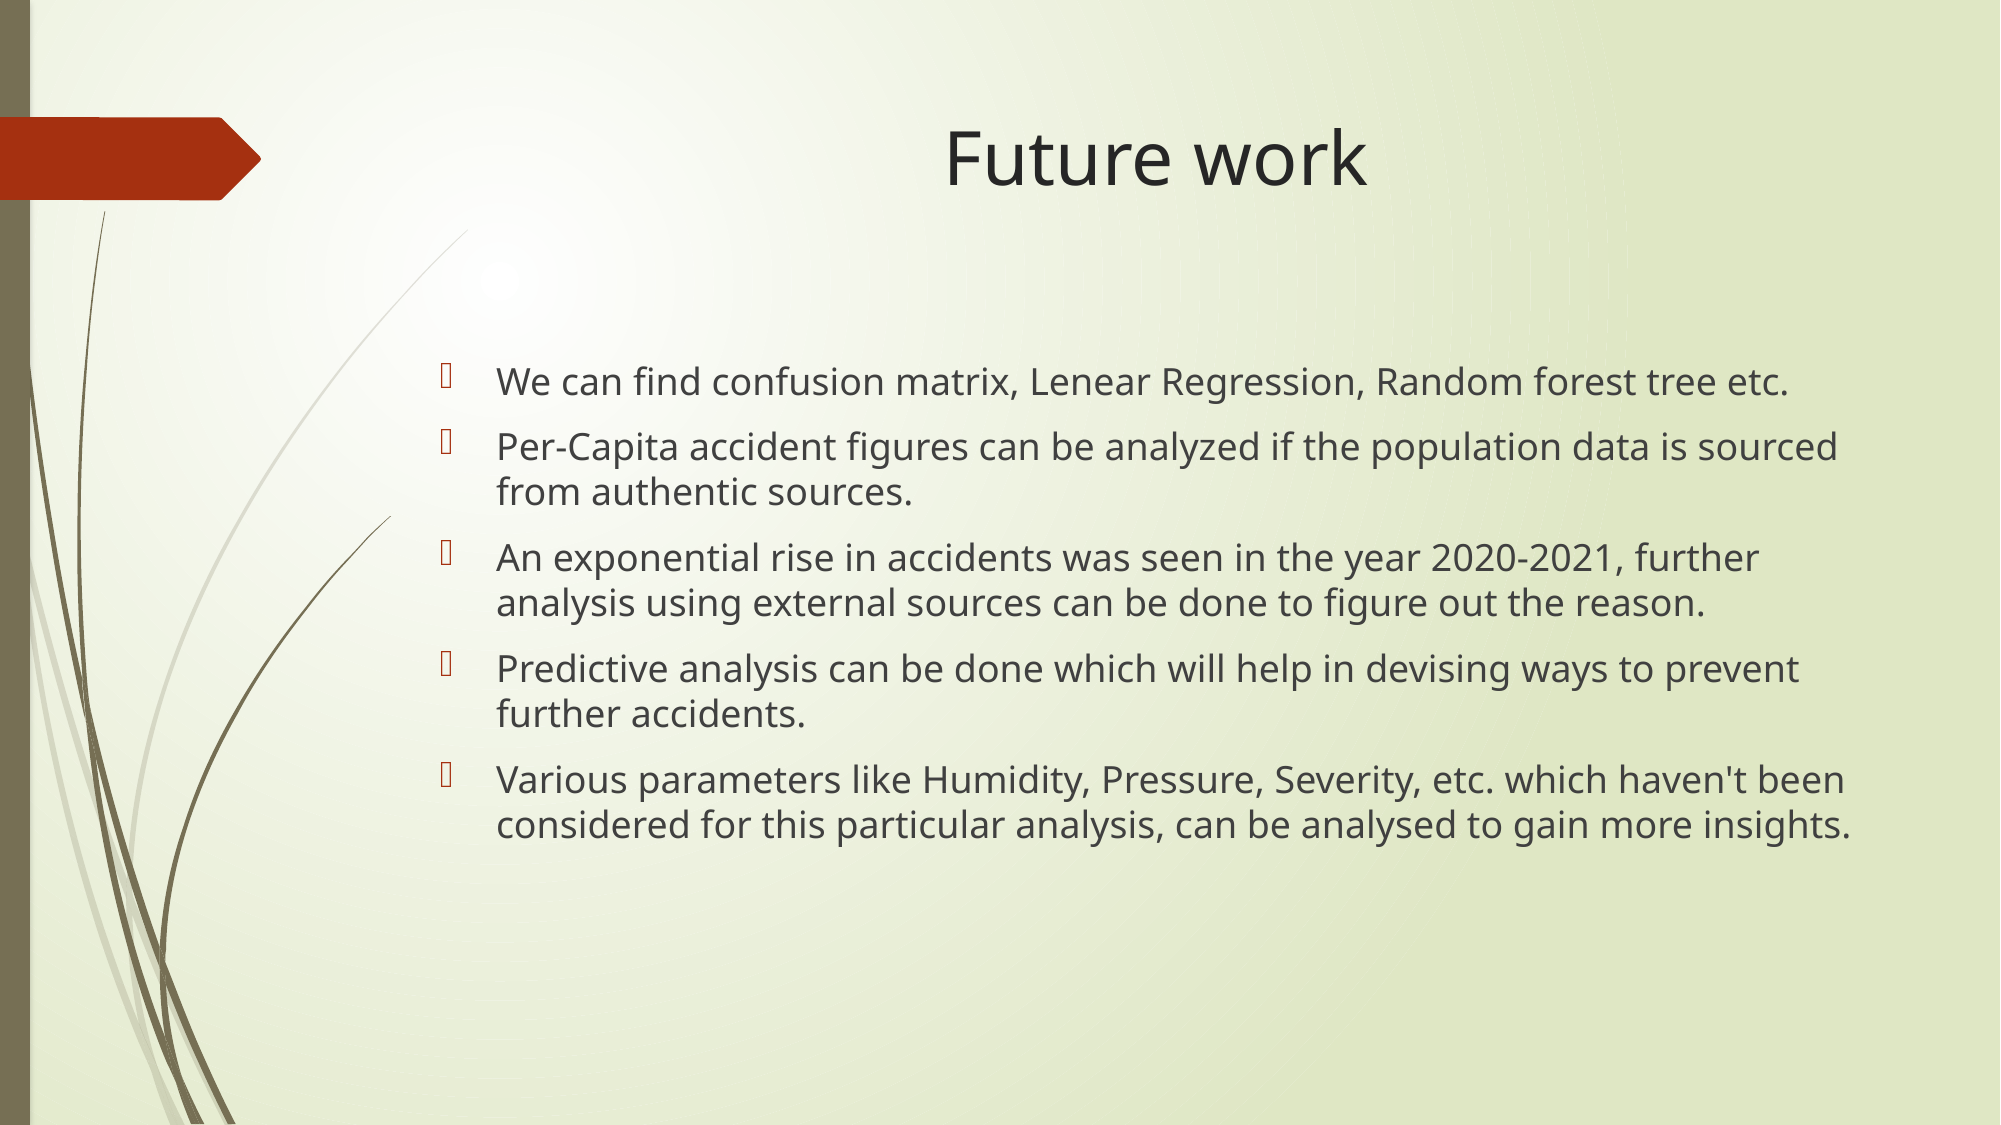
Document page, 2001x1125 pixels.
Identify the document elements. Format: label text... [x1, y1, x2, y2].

list We can find confusion matrix, Lenear Regression, Random forest tree etc. Per-Capita accident figures can be analyzed if the population data is sourced from authentic sources. An exponential rise in accidents was seen in the year 2020-2021, further analysis using external sources can be done to figure out the reason. Predictive analysis can be done which will help in devising ways to prevent further accidents. Various parameters like Humidity, Pressure, Severity, etc. which haven't been considered for this particular analysis, can be analysed to gain more insights. [424, 350, 1888, 970]
title Future work [425, 102, 1888, 313]
